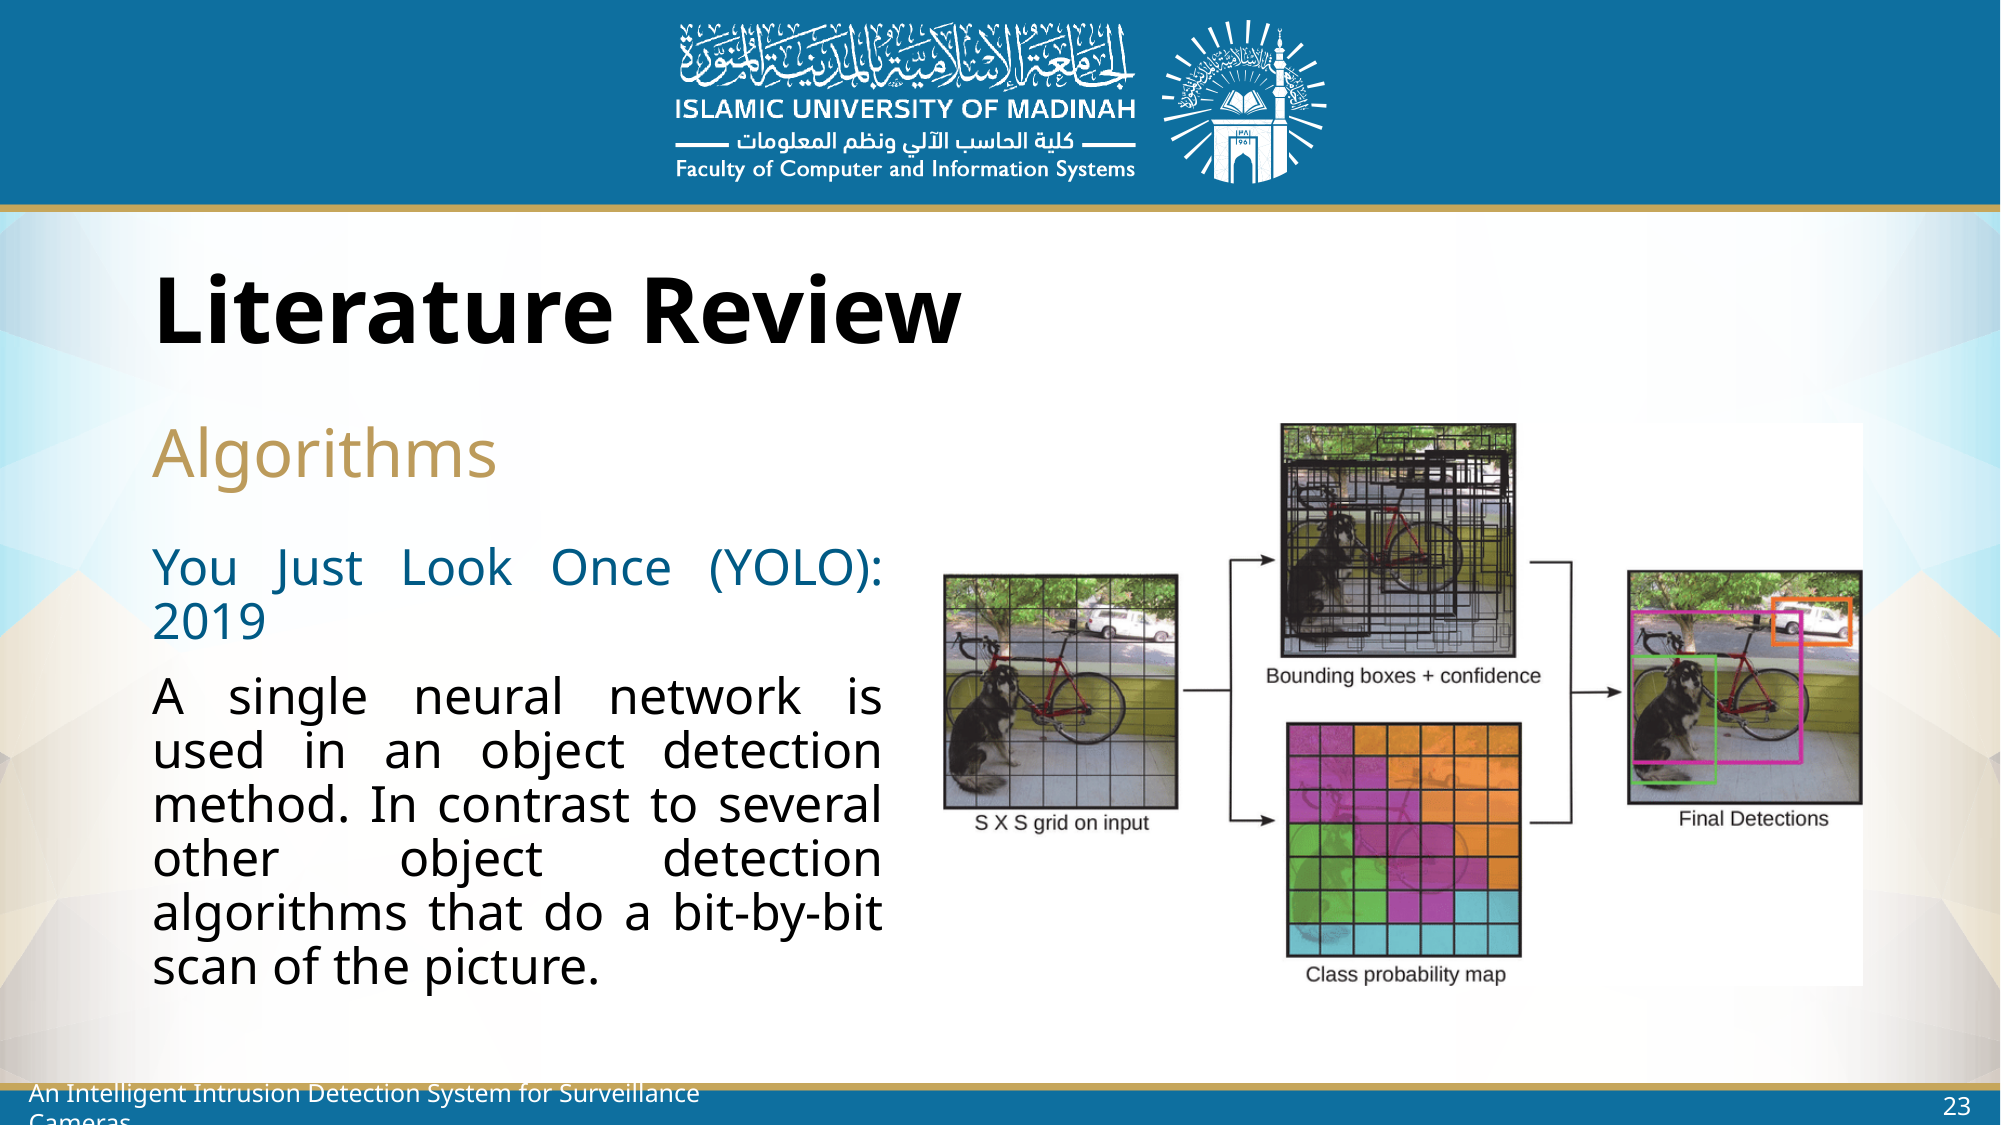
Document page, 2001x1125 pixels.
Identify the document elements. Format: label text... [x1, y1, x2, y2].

slide_number 23 [1572, 1089, 1987, 1125]
footer An Intelligent Intrusion Detection System for Surveillance Cameras [13, 1089, 775, 1125]
list You Just Look Once (YOLO): 2019 A single neural network is used in an object detection method. In contrast to several other object detection algorithms that do a bit-by-bit scan of the picture. [137, 534, 900, 1072]
picture [0, 0, 2001, 1125]
title Literature Review [137, 226, 1863, 402]
list Algorithms [137, 407, 1863, 505]
